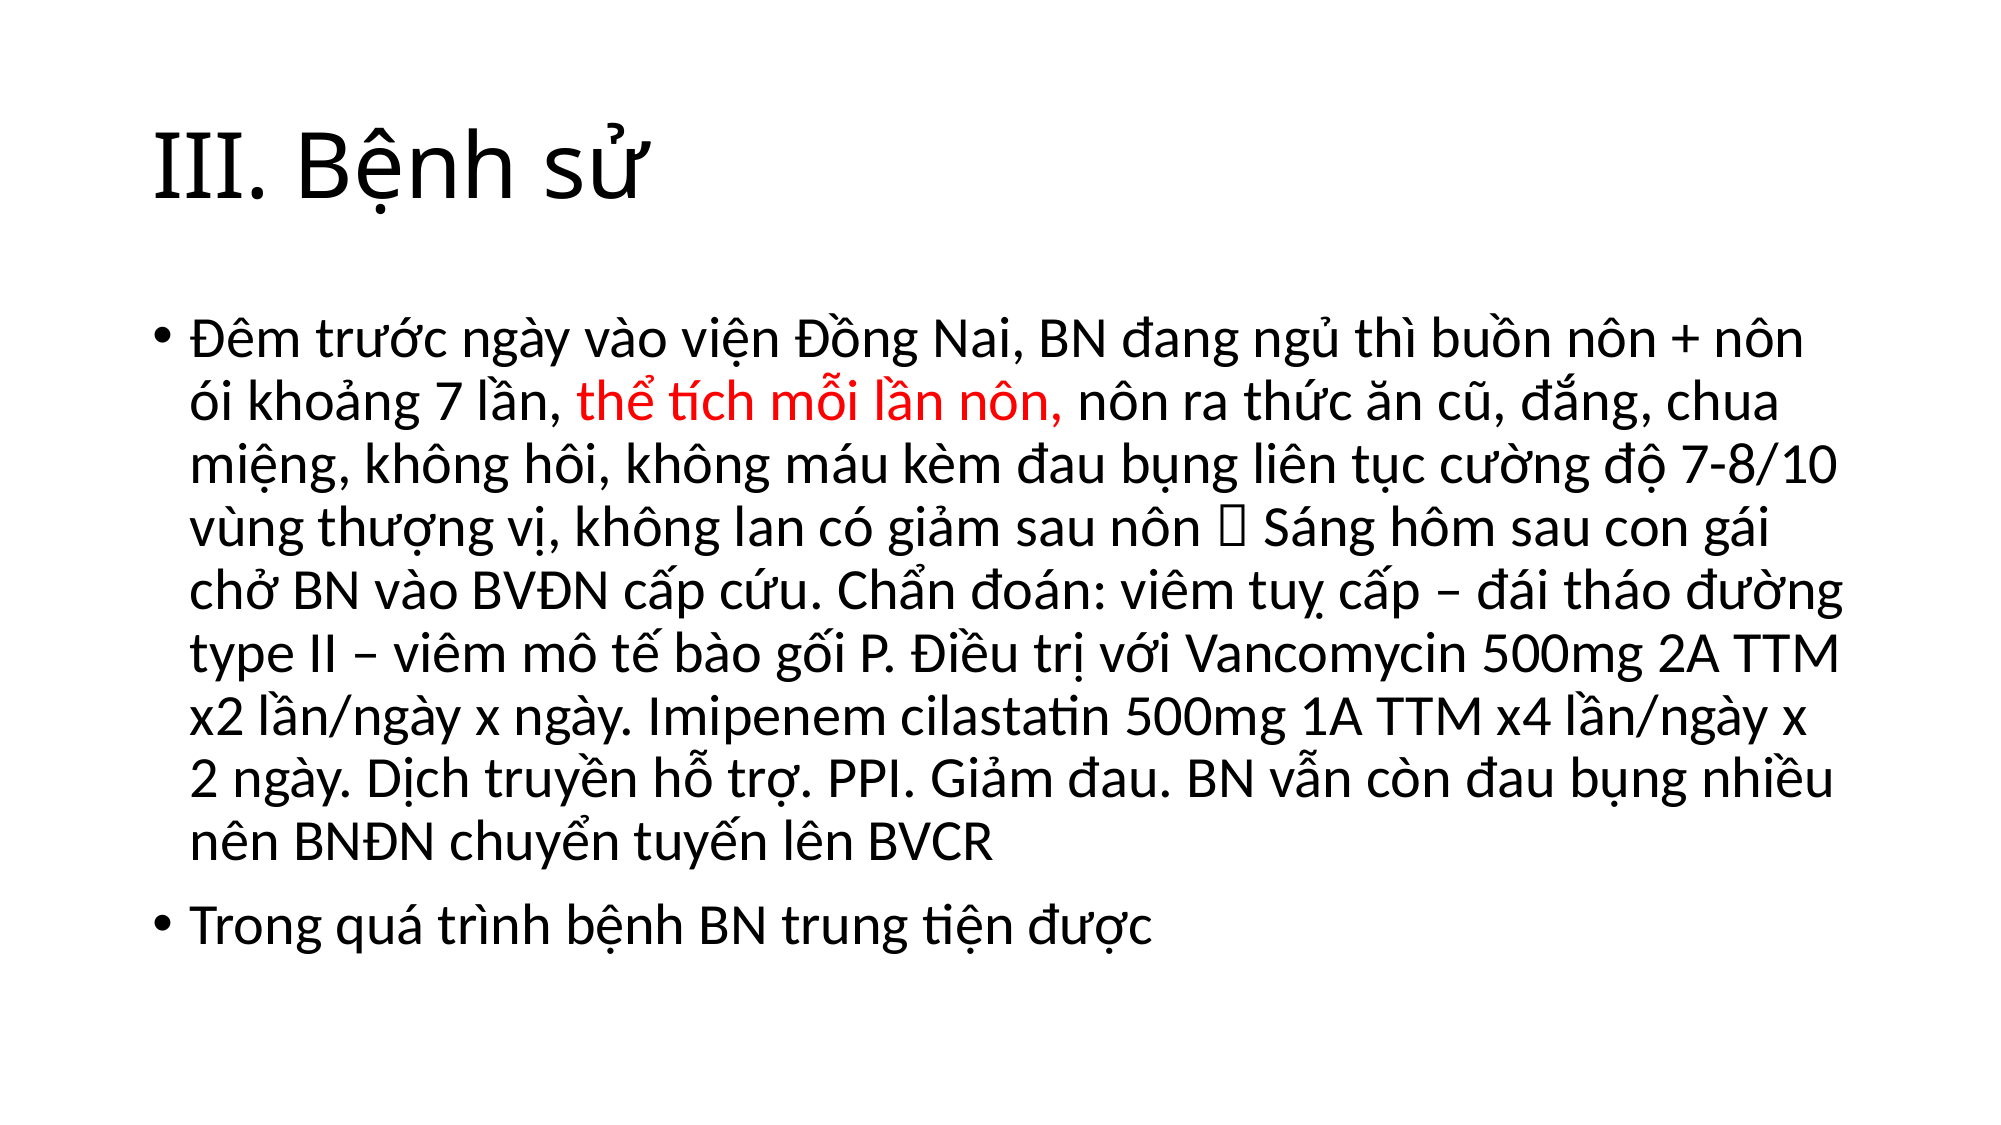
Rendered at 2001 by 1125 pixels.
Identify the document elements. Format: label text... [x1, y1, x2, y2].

title III. Bệnh sử [137, 59, 1863, 278]
list Đêm trước ngày vào viện Đồng Nai, BN đang ngủ thì buồn nôn + nôn ói khoảng 7 lần, thể tích mỗi lần nôn, nôn ra thức ăn cũ, đắng, chua miệng, không hôi, không máu kèm đau bụng liên tục cường độ 7-8/10 vùng thượng vị, không lan có giảm sau nôn  Sáng hôm sau con gái chở BN vào BVĐN cấp cứu. Chẩn đoán: viêm tuỵ cấp – đái tháo đường type II – viêm mô tế bào gối P. Điều trị với Vancomycin 500mg 2A TTM x2 lần/ngày x ngày. Imipenem cilastatin 500mg 1A TTM x4 lần/ngày x 2 ngày. Dịch truyền hỗ trợ. PPI. Giảm đau. BN vẫn còn đau bụng nhiều nên BNĐN chuyển tuyến lên BVCR Trong quá trình bệnh BN trung tiện được [137, 299, 1863, 1014]
